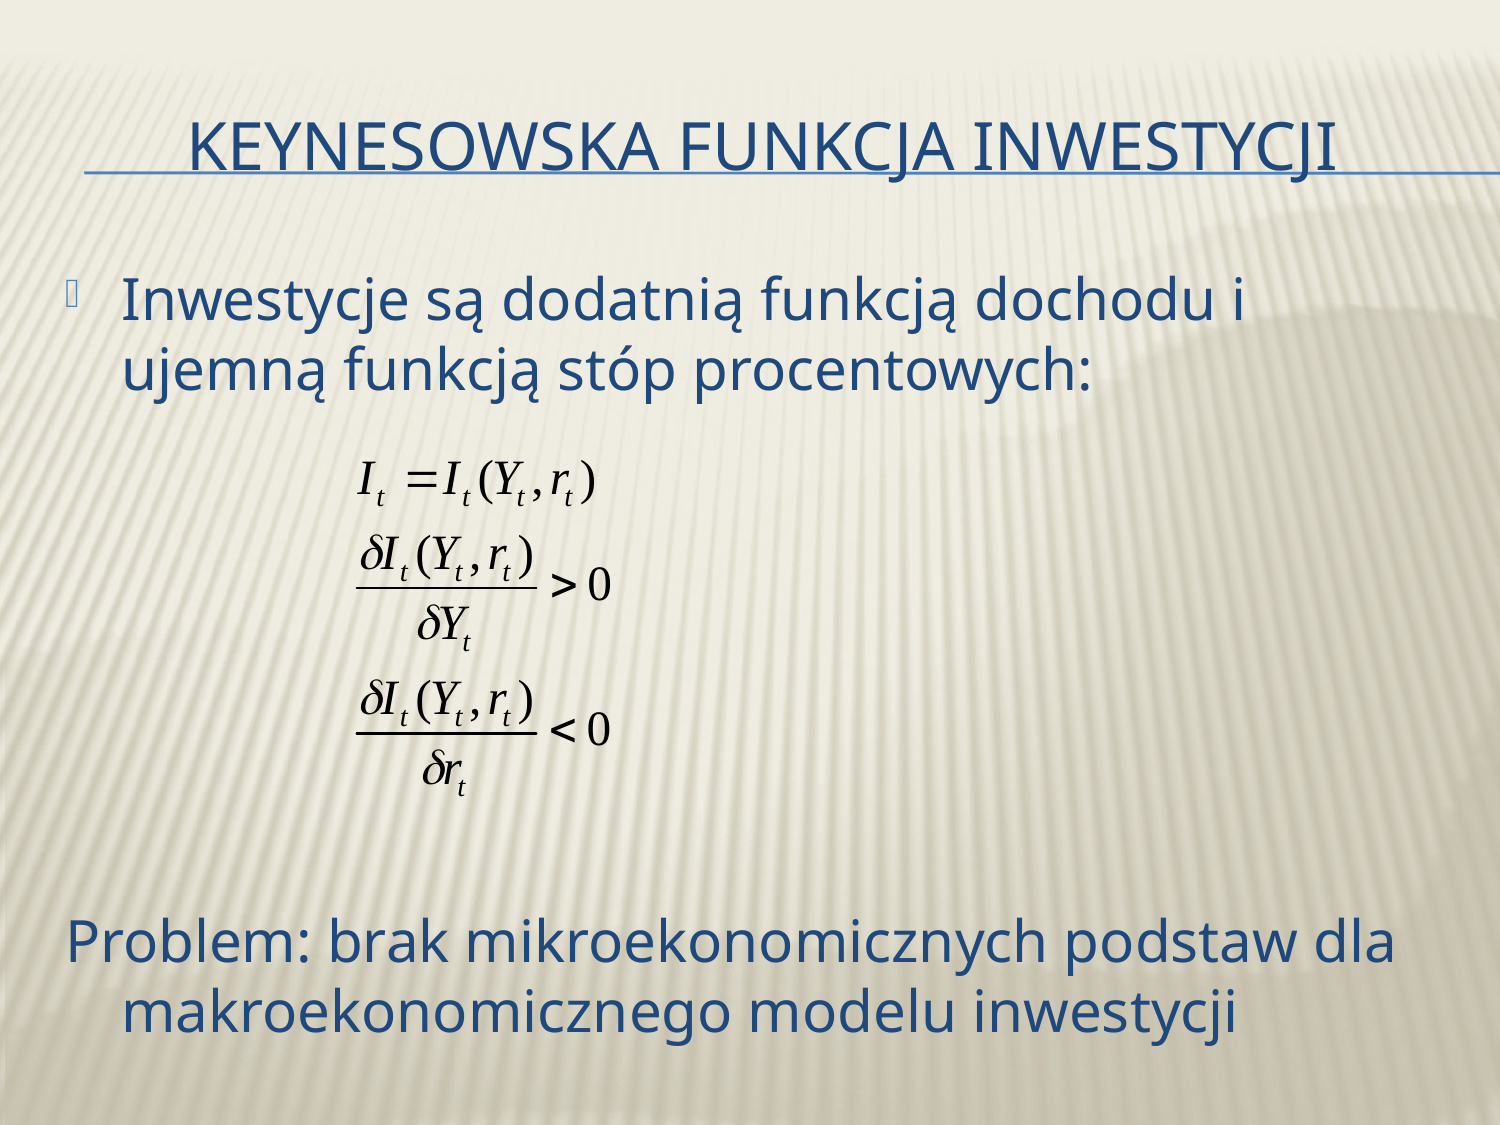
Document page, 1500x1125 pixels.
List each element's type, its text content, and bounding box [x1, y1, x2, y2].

list Inwestycje są dodatnią funkcją dochodu i ujemną funkcją stóp procentowych: Problem: brak mikroekonomicznych podstaw dla makroekonomicznego modelu inwestycji [49, 254, 1476, 551]
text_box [348, 444, 621, 807]
title Keynesowska funkcja inwestycji [50, 75, 1475, 213]
